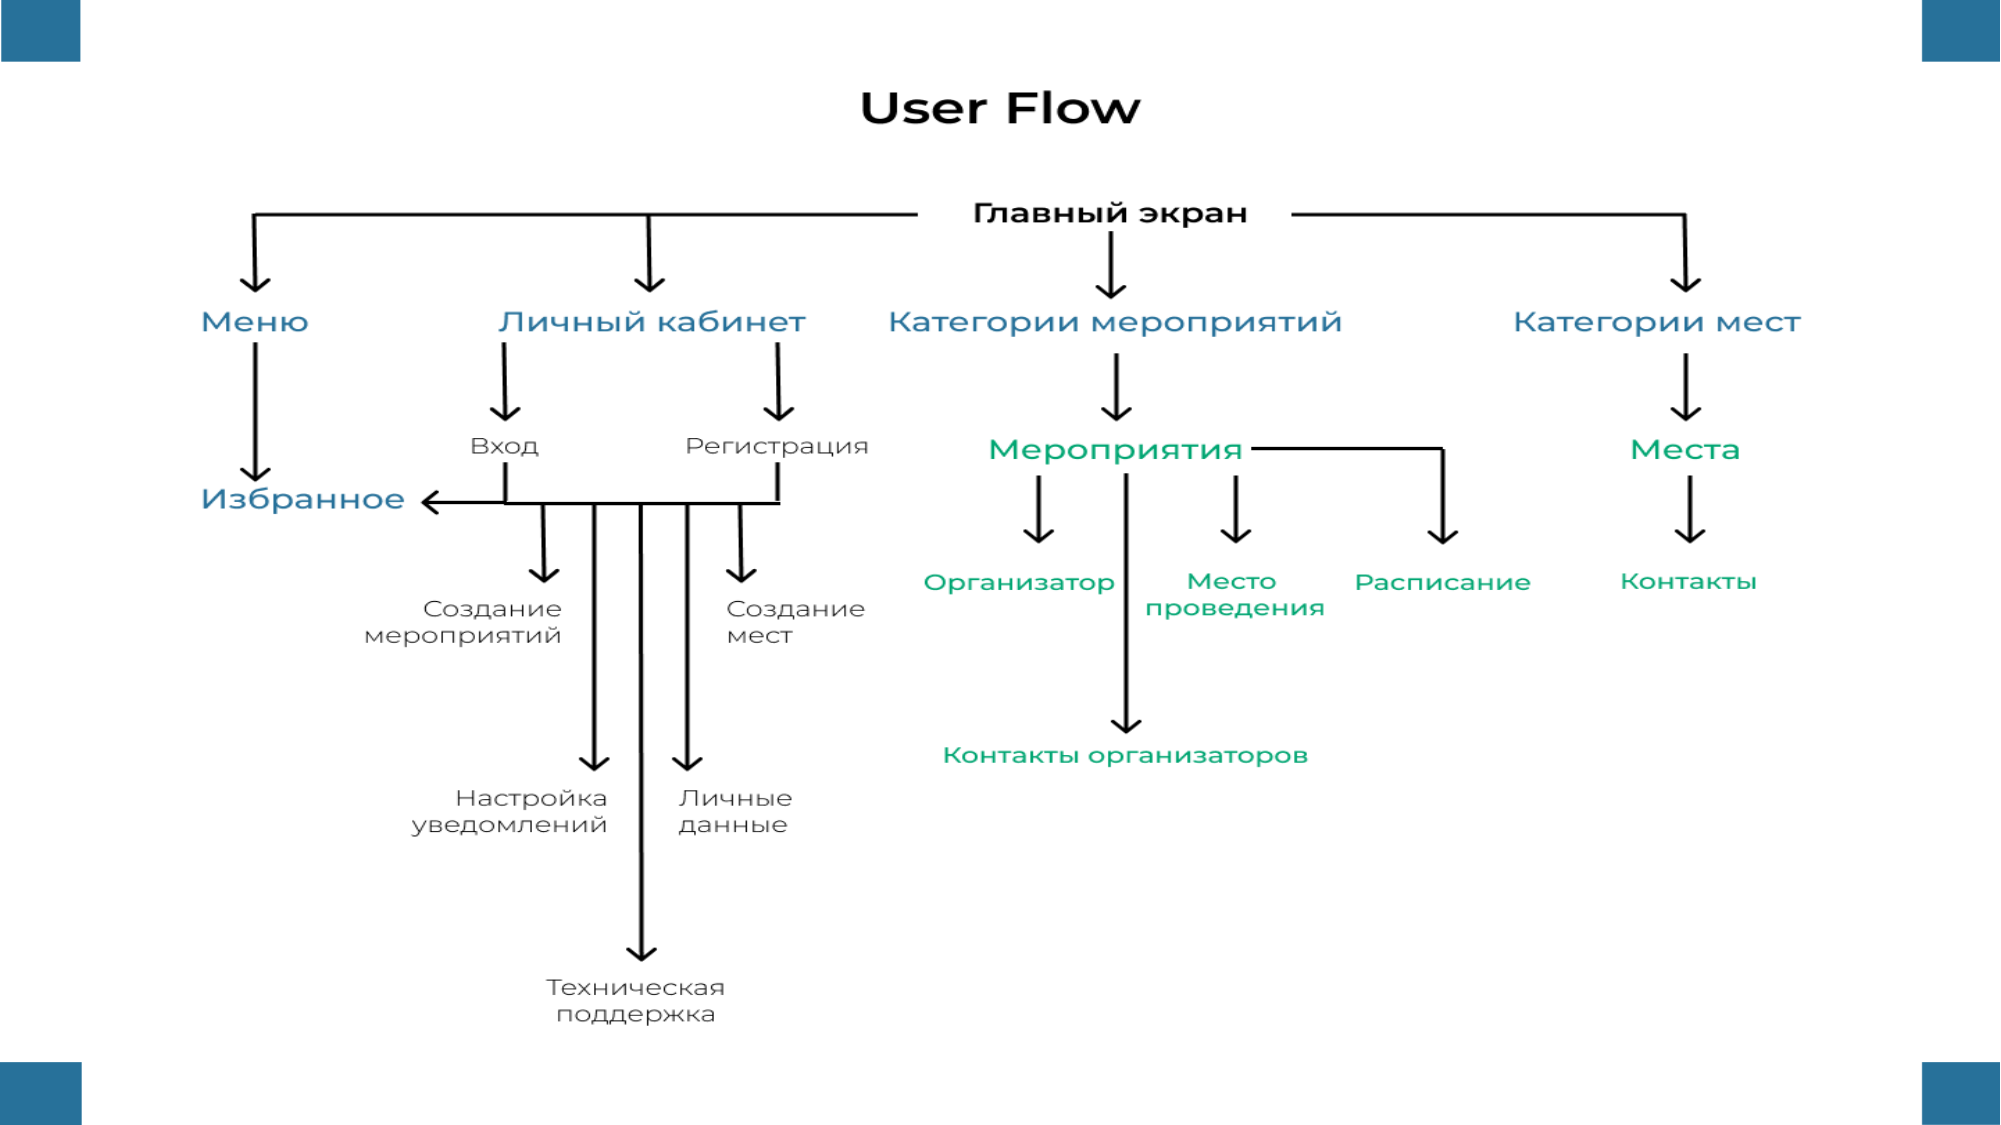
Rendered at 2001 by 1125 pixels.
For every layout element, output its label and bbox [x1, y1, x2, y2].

list [0, 0, 2000, 1125]
